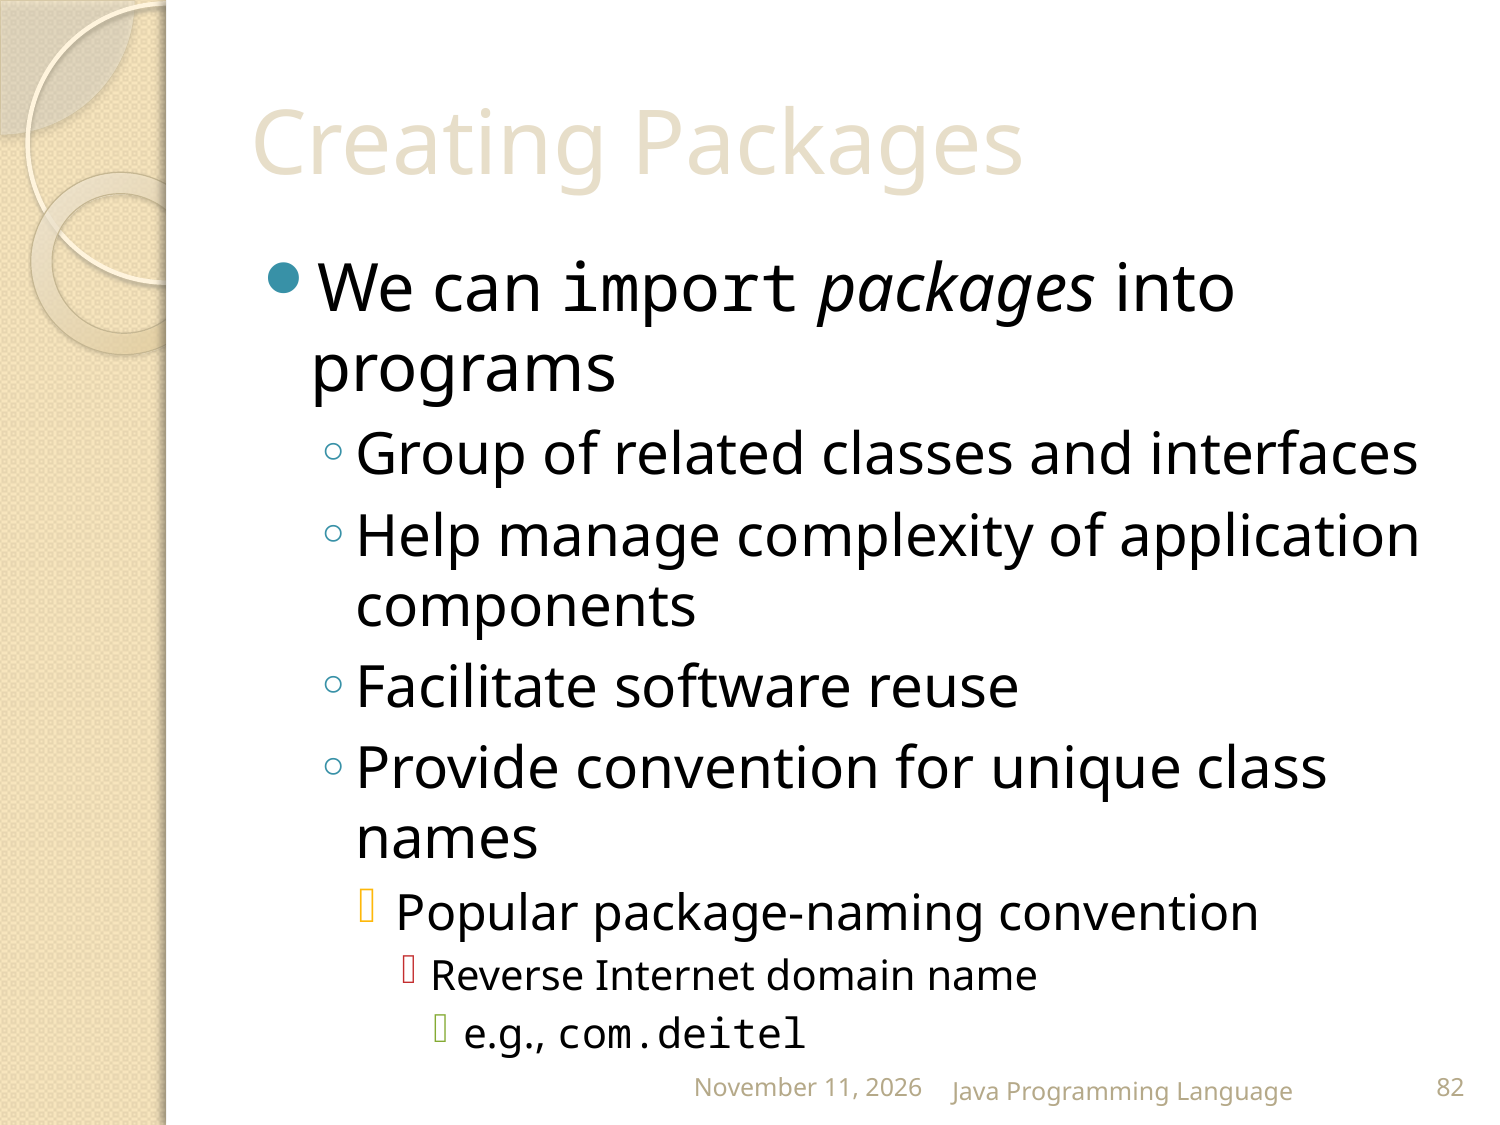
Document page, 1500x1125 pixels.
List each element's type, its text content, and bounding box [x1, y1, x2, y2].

slide_number 82 [1413, 1034, 1488, 1113]
title Creating Packages [235, 45, 1466, 233]
footer Java Programming Language [937, 1034, 1413, 1113]
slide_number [587, 1034, 937, 1113]
list We can import packages into programs Group of related classes and interfaces Help manage complexity of application components Facilitate software reuse Provide convention for unique class names Popular package-naming convention Reverse Internet domain name e.g., com.deitel [235, 237, 1466, 1025]
